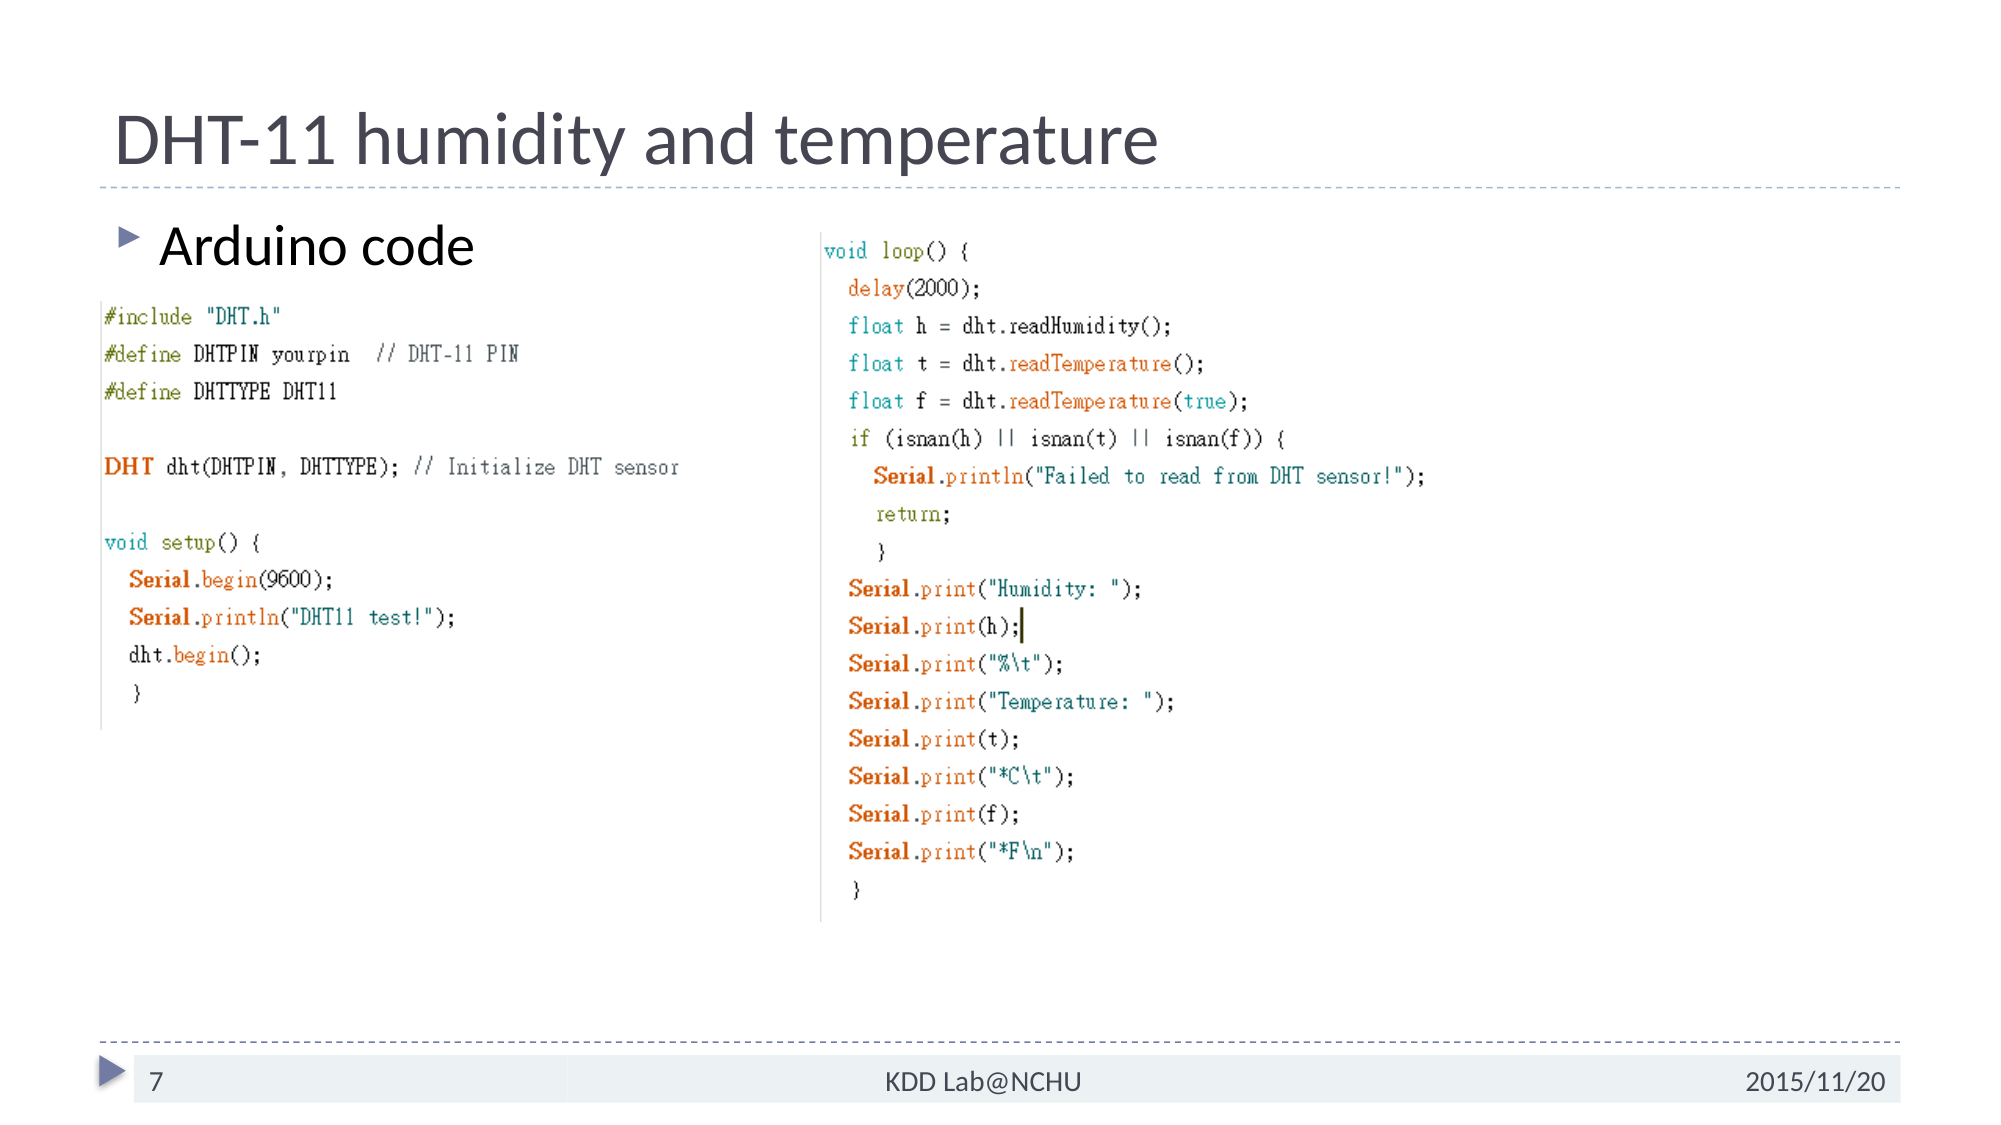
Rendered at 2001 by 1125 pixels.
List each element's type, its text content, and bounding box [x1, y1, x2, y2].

title DHT-11 humidity and temperature [99, 24, 1900, 188]
picture [820, 232, 1440, 922]
picture [99, 301, 691, 731]
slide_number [1401, 1055, 1901, 1103]
list Arduino code [99, 200, 1900, 1010]
slide_number 7 [133, 1055, 568, 1103]
footer KDD Lab@NCHU [568, 1055, 1401, 1103]
